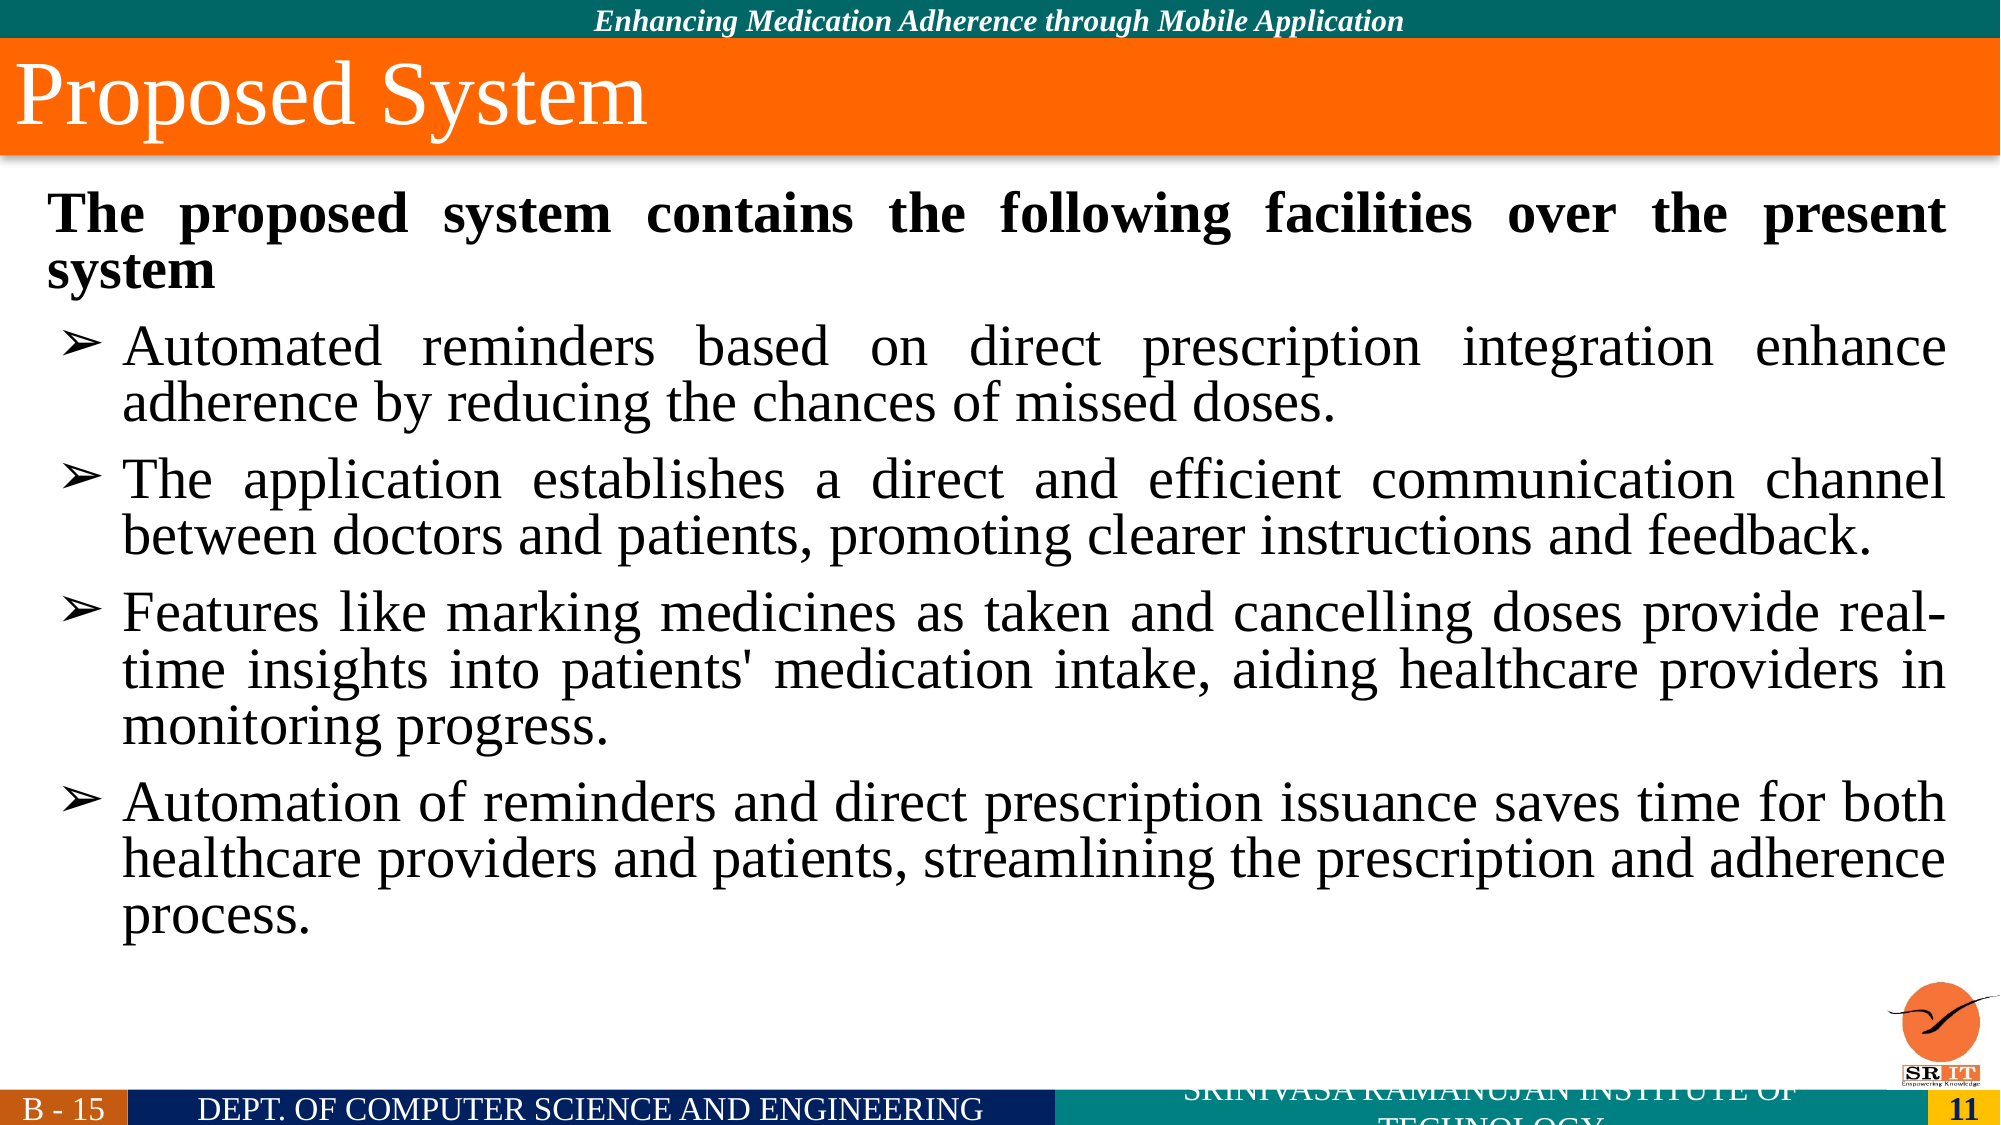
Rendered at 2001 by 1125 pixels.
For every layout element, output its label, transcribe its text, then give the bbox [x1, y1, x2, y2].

title Proposed System [0, 38, 2000, 156]
picture [1887, 977, 2000, 1090]
list The proposed system contains the following facilities over the present system Automated reminders based on direct prescription integration enhance adherence by reducing the chances of missed doses. The application establishes a direct and efficient communication channel between doctors and patients, promoting clearer instructions and feedback. Features like marking medicines as taken and cancelling doses provide real-time insights into patients' medication intake, aiding healthcare providers in monitoring progress. Automation of reminders and direct prescription issuance saves time for both healthcare providers and patients, streamlining the prescription and adherence process. [32, 179, 1965, 1065]
